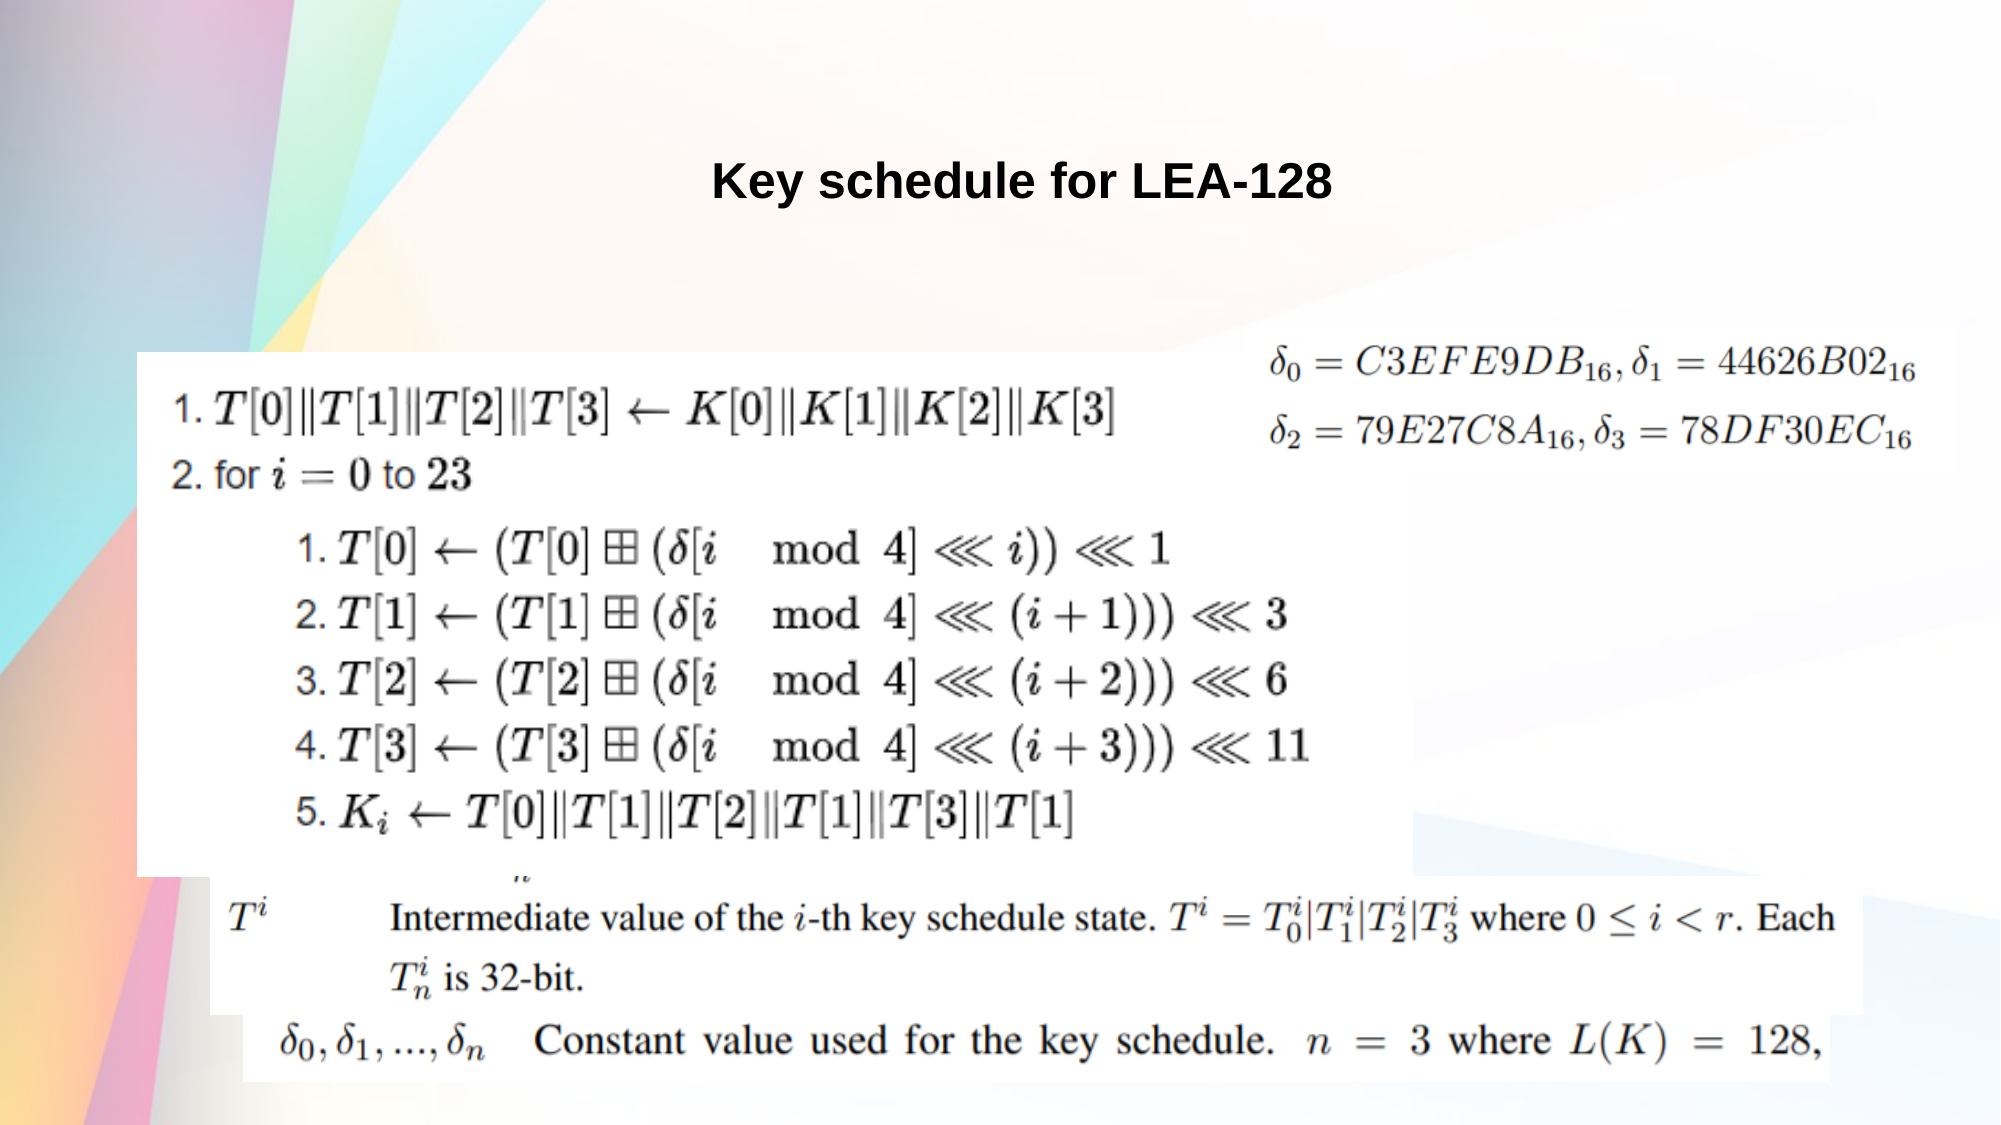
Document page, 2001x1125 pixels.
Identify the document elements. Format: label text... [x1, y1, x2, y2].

title Key schedule for LEA-128 [137, 146, 1349, 278]
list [137, 352, 1413, 877]
picture [1245, 328, 1954, 474]
picture [210, 876, 1863, 1082]
